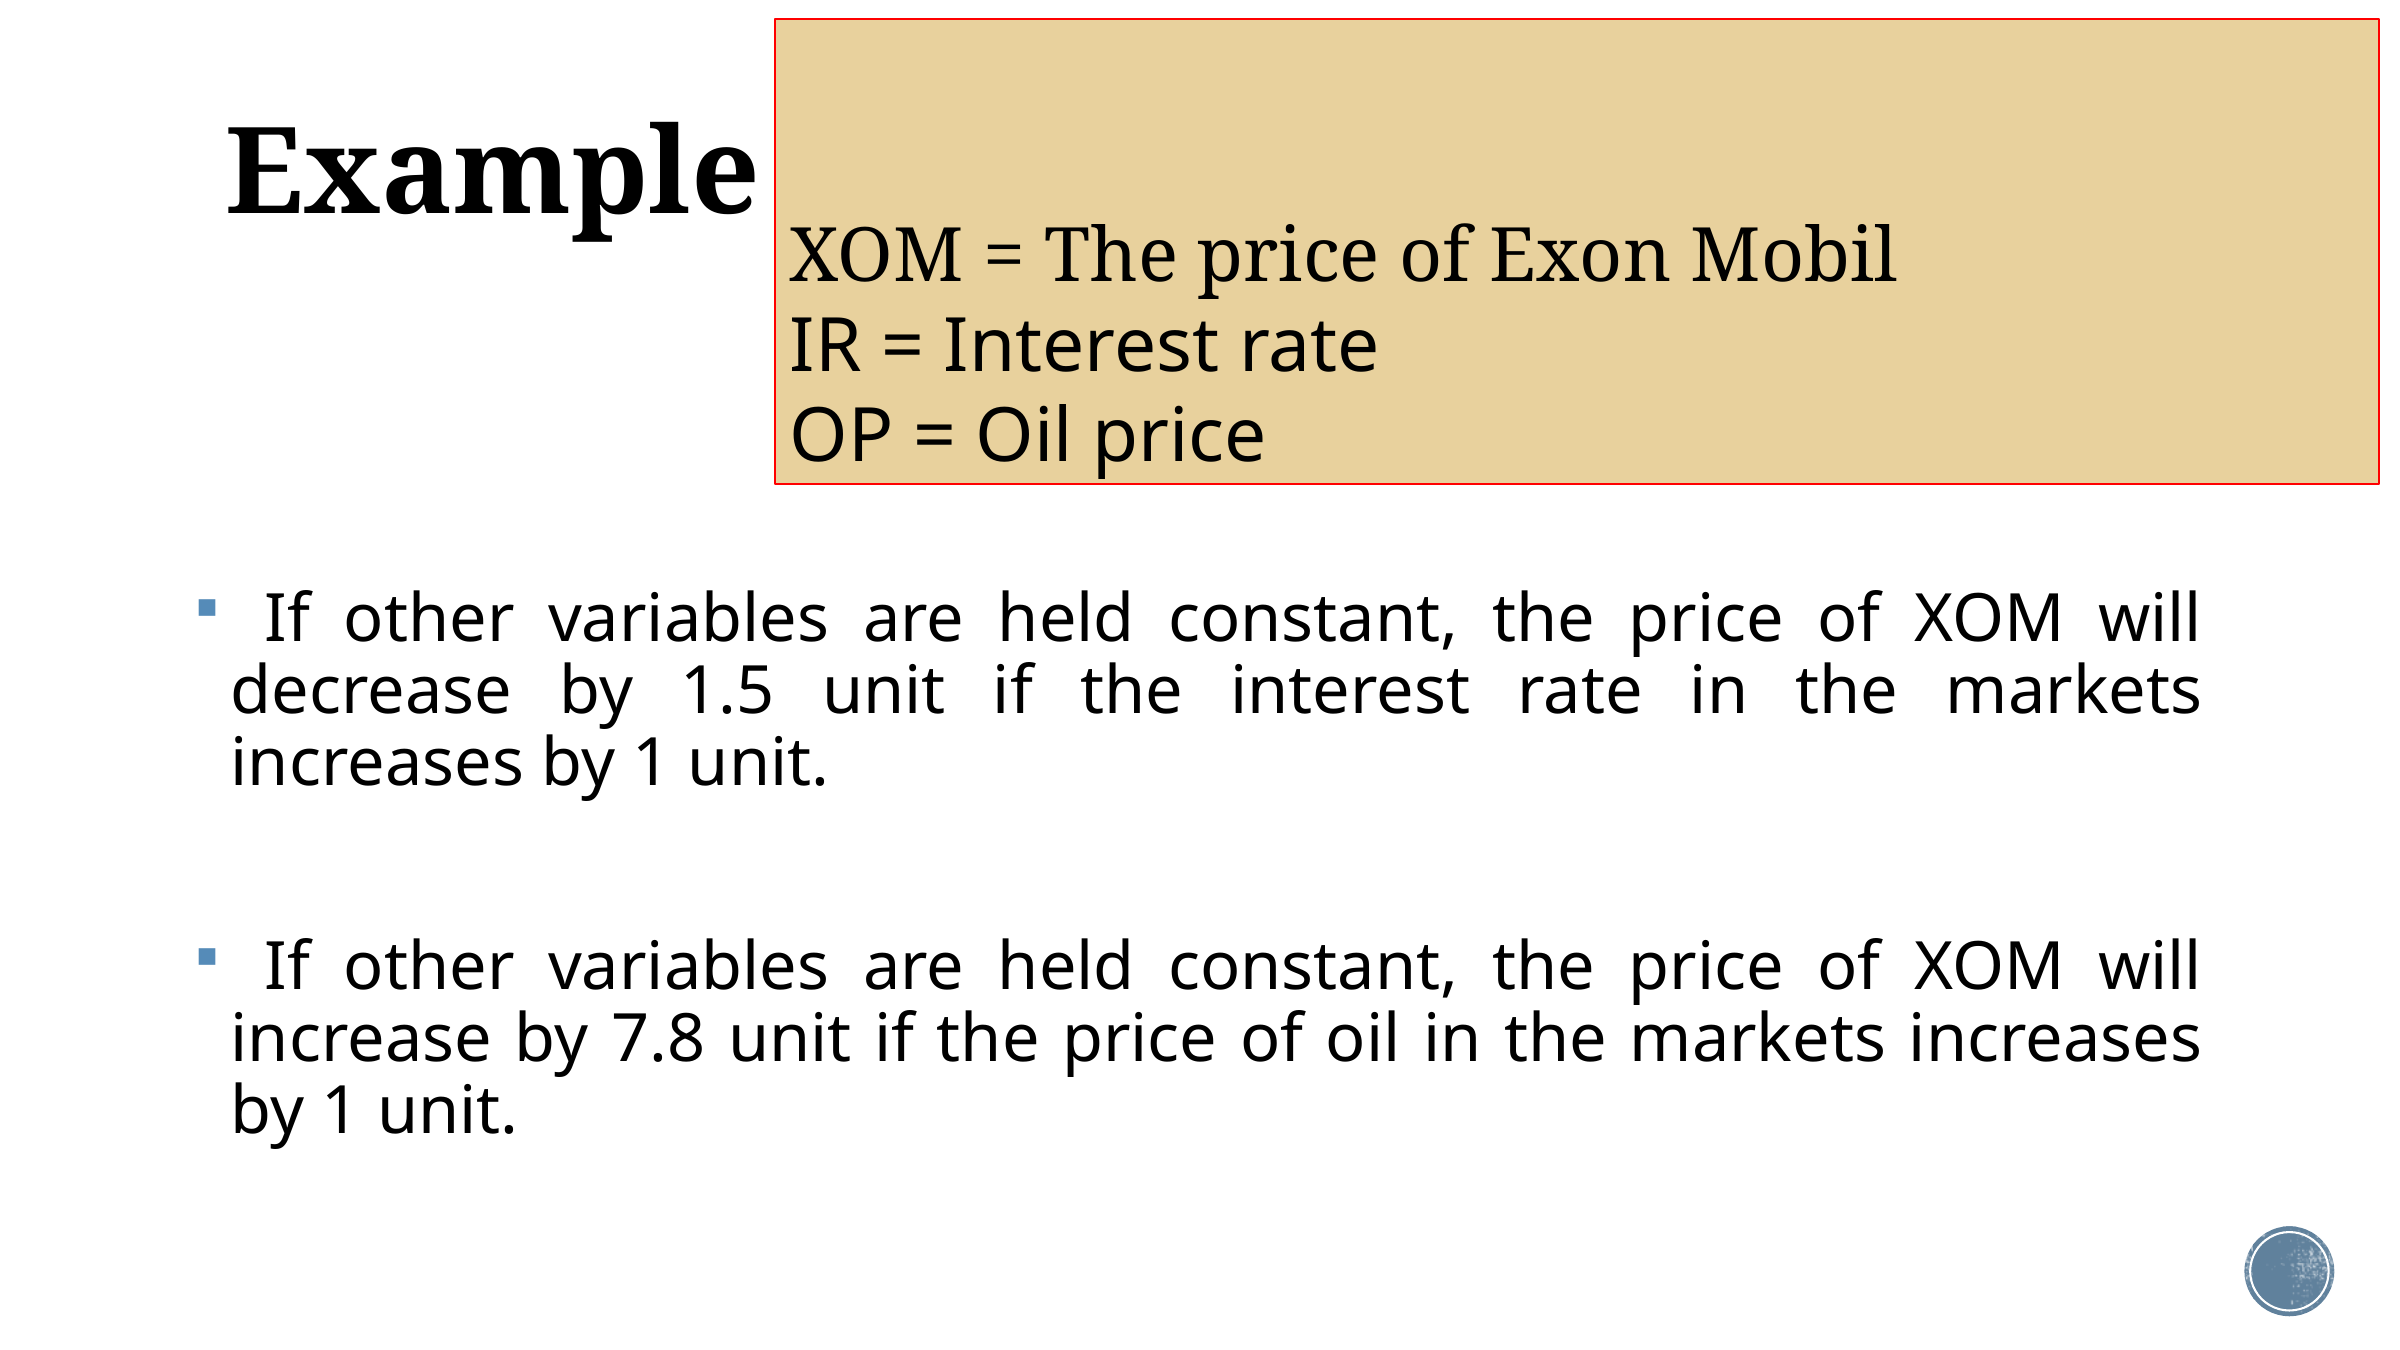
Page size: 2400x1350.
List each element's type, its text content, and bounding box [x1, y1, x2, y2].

title Example [210, 16, 2191, 333]
list If other variables are held constant, the price of XOM will decrease by 1.5 unit if the interest rate in the markets increases by 1 unit. If other variables are held constant, the price of XOM will increase by 7.8 unit if the price of oil in the markets increases by 1 unit. [179, 465, 2220, 1331]
